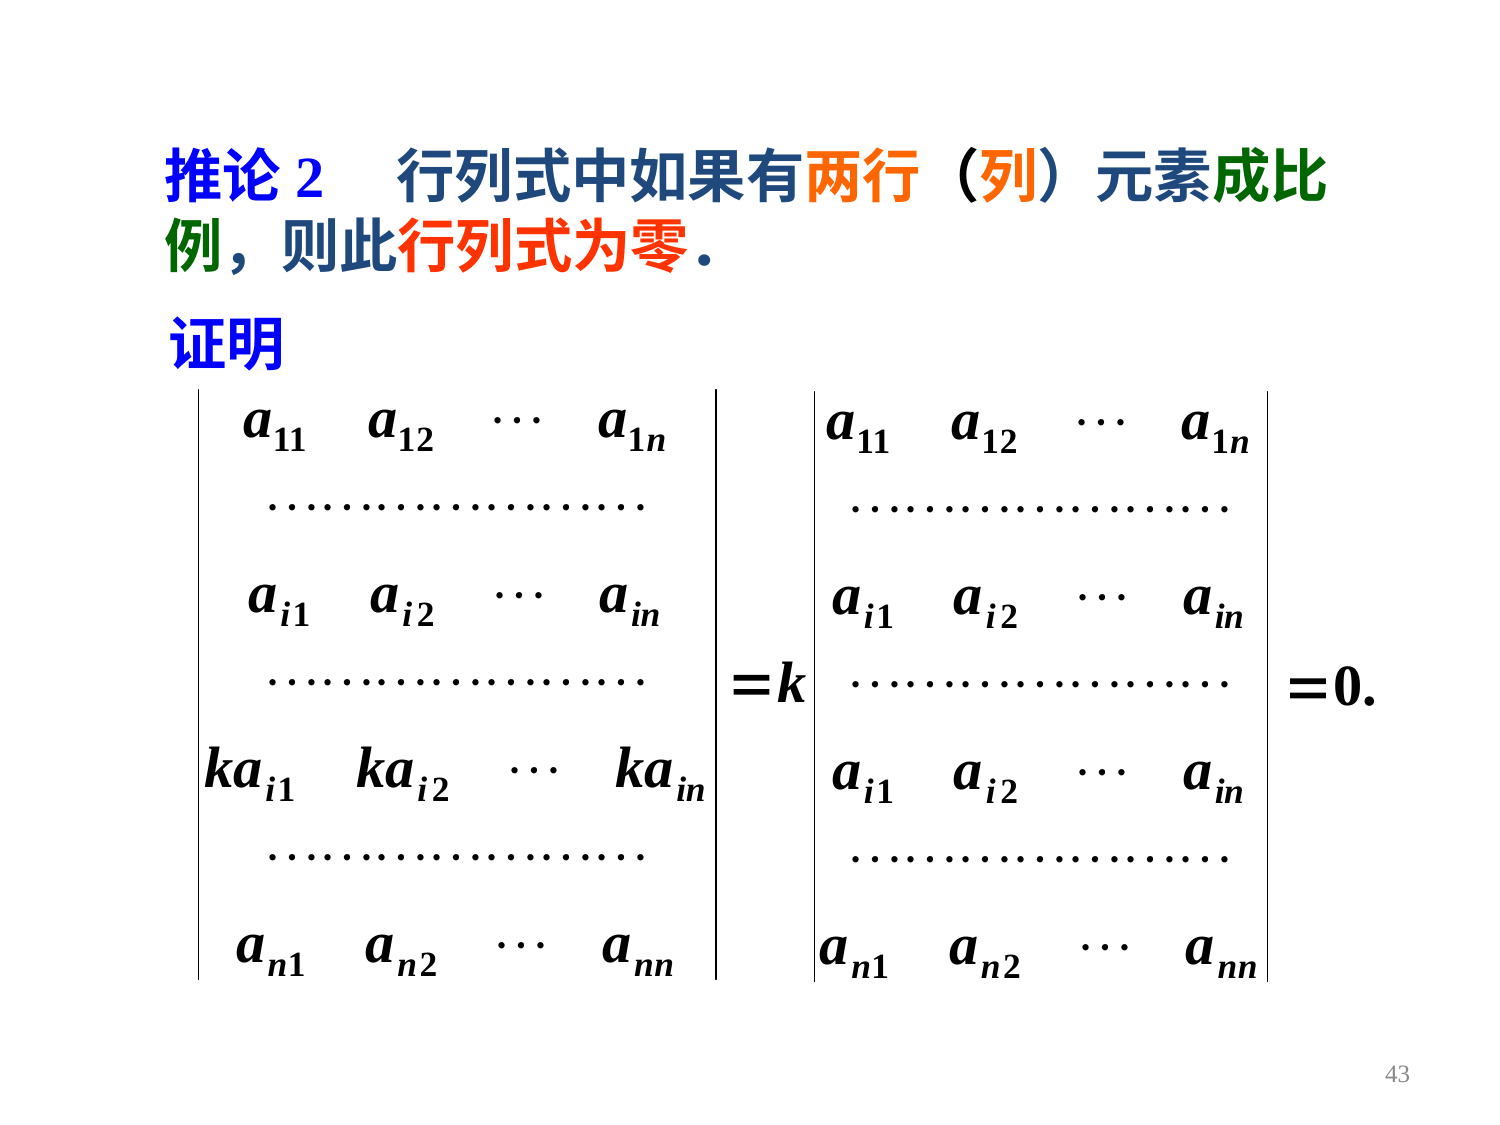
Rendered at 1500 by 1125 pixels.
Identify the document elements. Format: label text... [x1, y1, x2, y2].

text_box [1281, 659, 1380, 713]
text_box 证明 [153, 299, 300, 385]
slide_number 43 [1074, 1042, 1425, 1103]
text_box 推论2 行列式中如果有两行（列）元素成比例，则此行列式为零． [150, 132, 1400, 287]
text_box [193, 385, 725, 986]
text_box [724, 387, 1276, 988]
